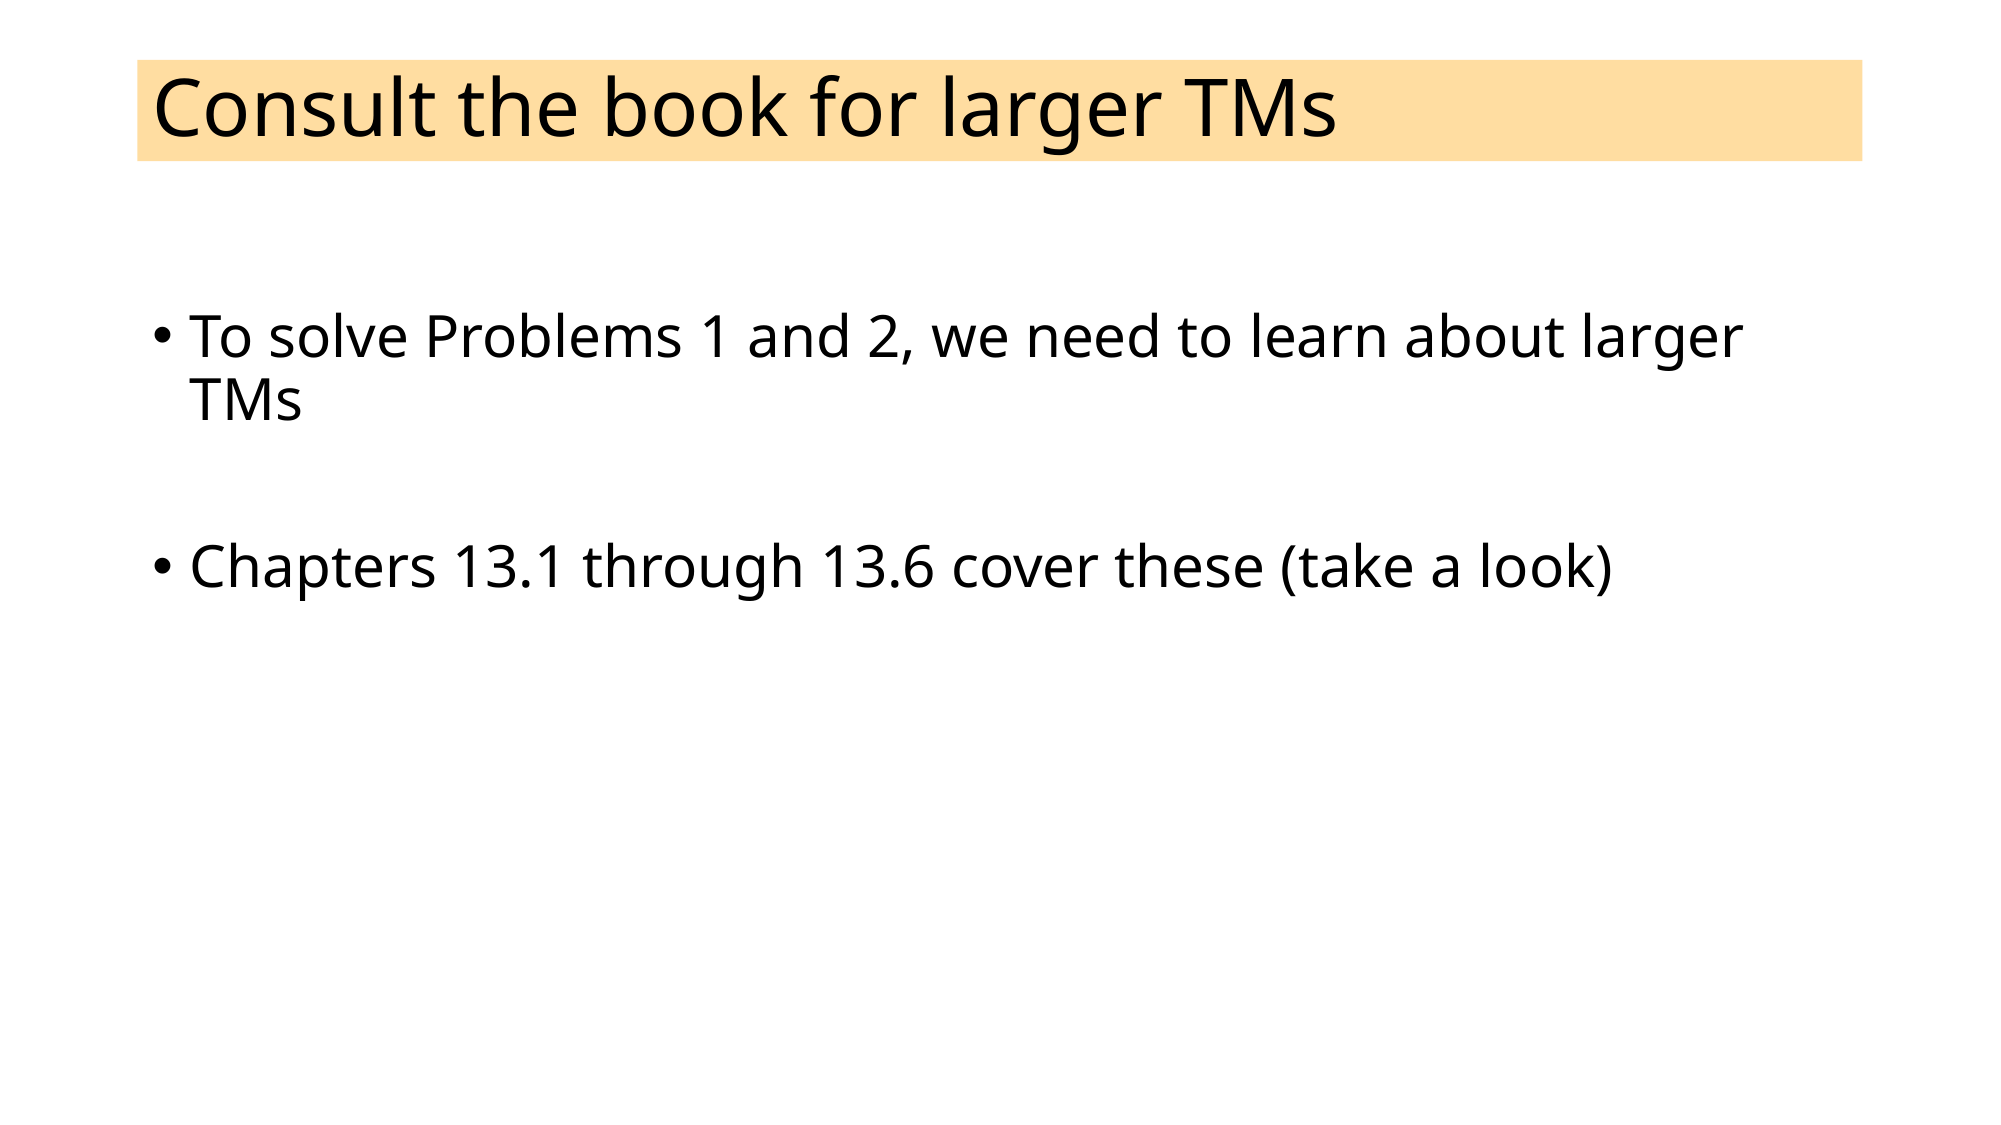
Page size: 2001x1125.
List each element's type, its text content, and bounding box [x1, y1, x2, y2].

list To solve Problems 1 and 2, we need to learn about larger TMs Chapters 13.1 through 13.6 cover these (take a look) [137, 299, 1863, 1014]
title Consult the book for larger TMs [137, 59, 1863, 162]
